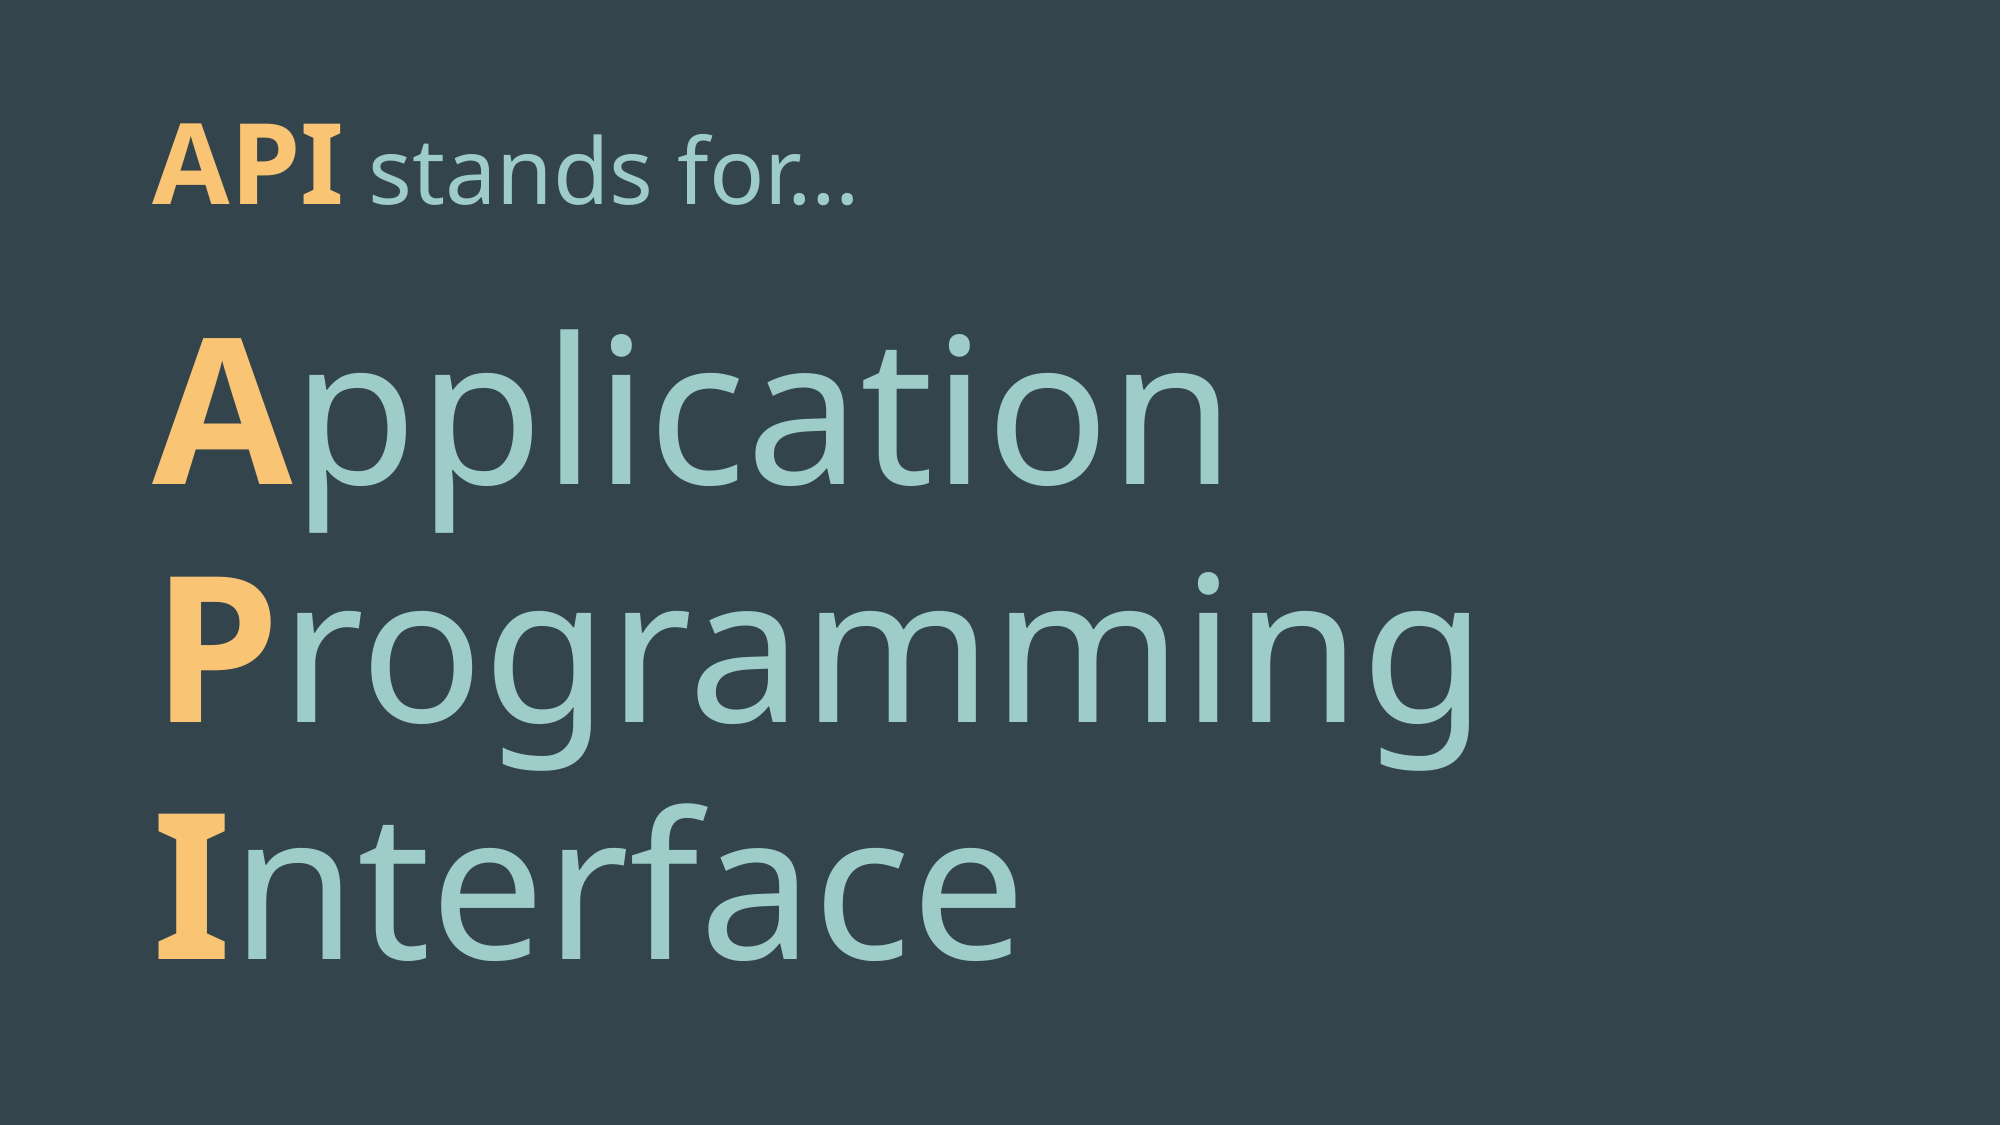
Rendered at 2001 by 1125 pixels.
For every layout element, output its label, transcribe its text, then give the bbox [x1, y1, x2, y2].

list Application Programming Interface [137, 299, 1863, 1014]
title API stands for… [137, 59, 1863, 278]
